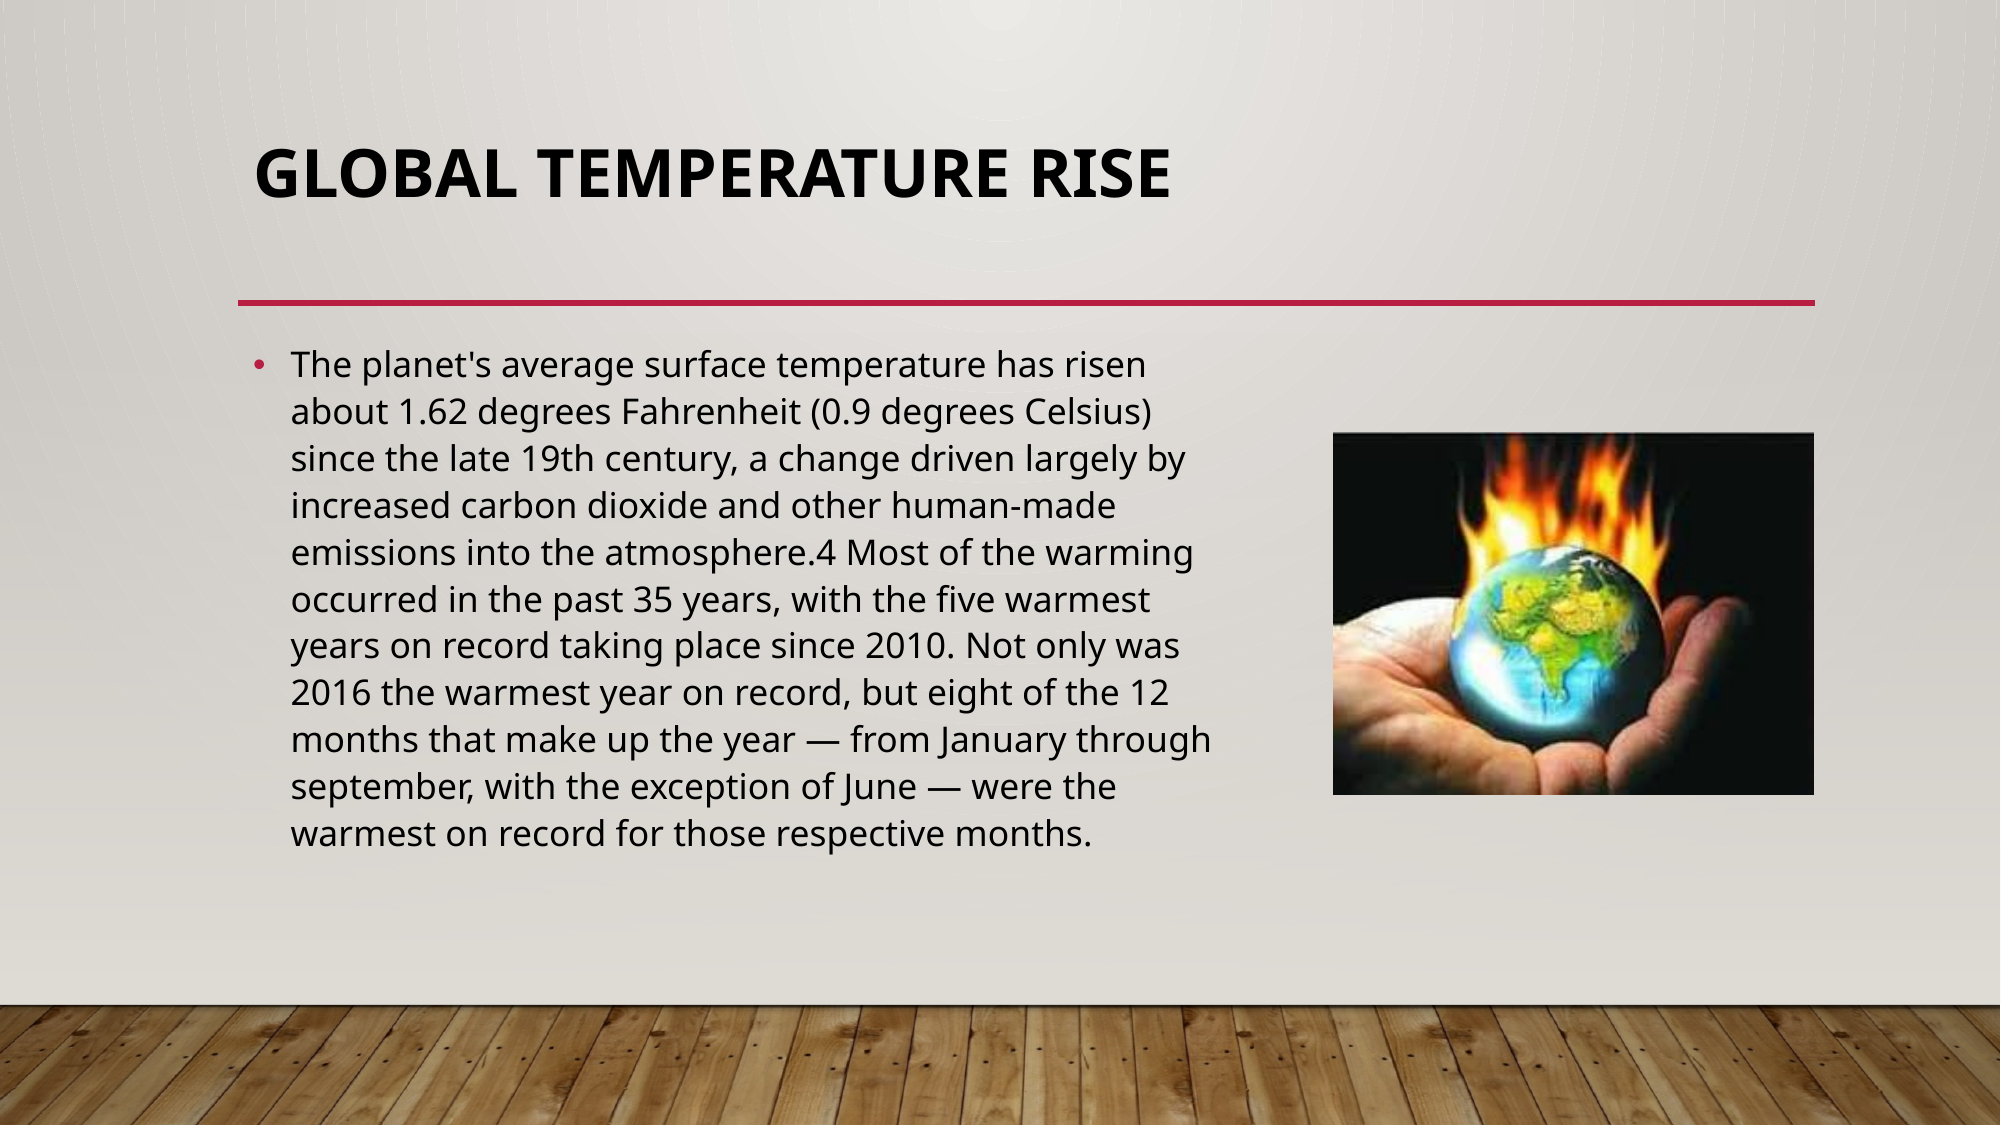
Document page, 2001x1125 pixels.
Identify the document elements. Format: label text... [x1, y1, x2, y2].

list The planet's average surface temperature has risen about 1.62 degrees Fahrenheit (0.9 degrees Celsius) since the late 19th century, a change driven largely by increased carbon dioxide and other human-made emissions into the atmosphere.4 Most of the warming occurred in the past 35 years, with the five warmest years on record taking place since 2010. Not only was 2016 the warmest year on record, but eight of the 12 months that make up the year — from January through september, with the exception of June — were the warmest on record for those respective months. [238, 330, 1255, 897]
title Global Temperature Rise [238, 131, 1814, 305]
picture [0, 1005, 2000, 1125]
picture [1333, 432, 1814, 795]
